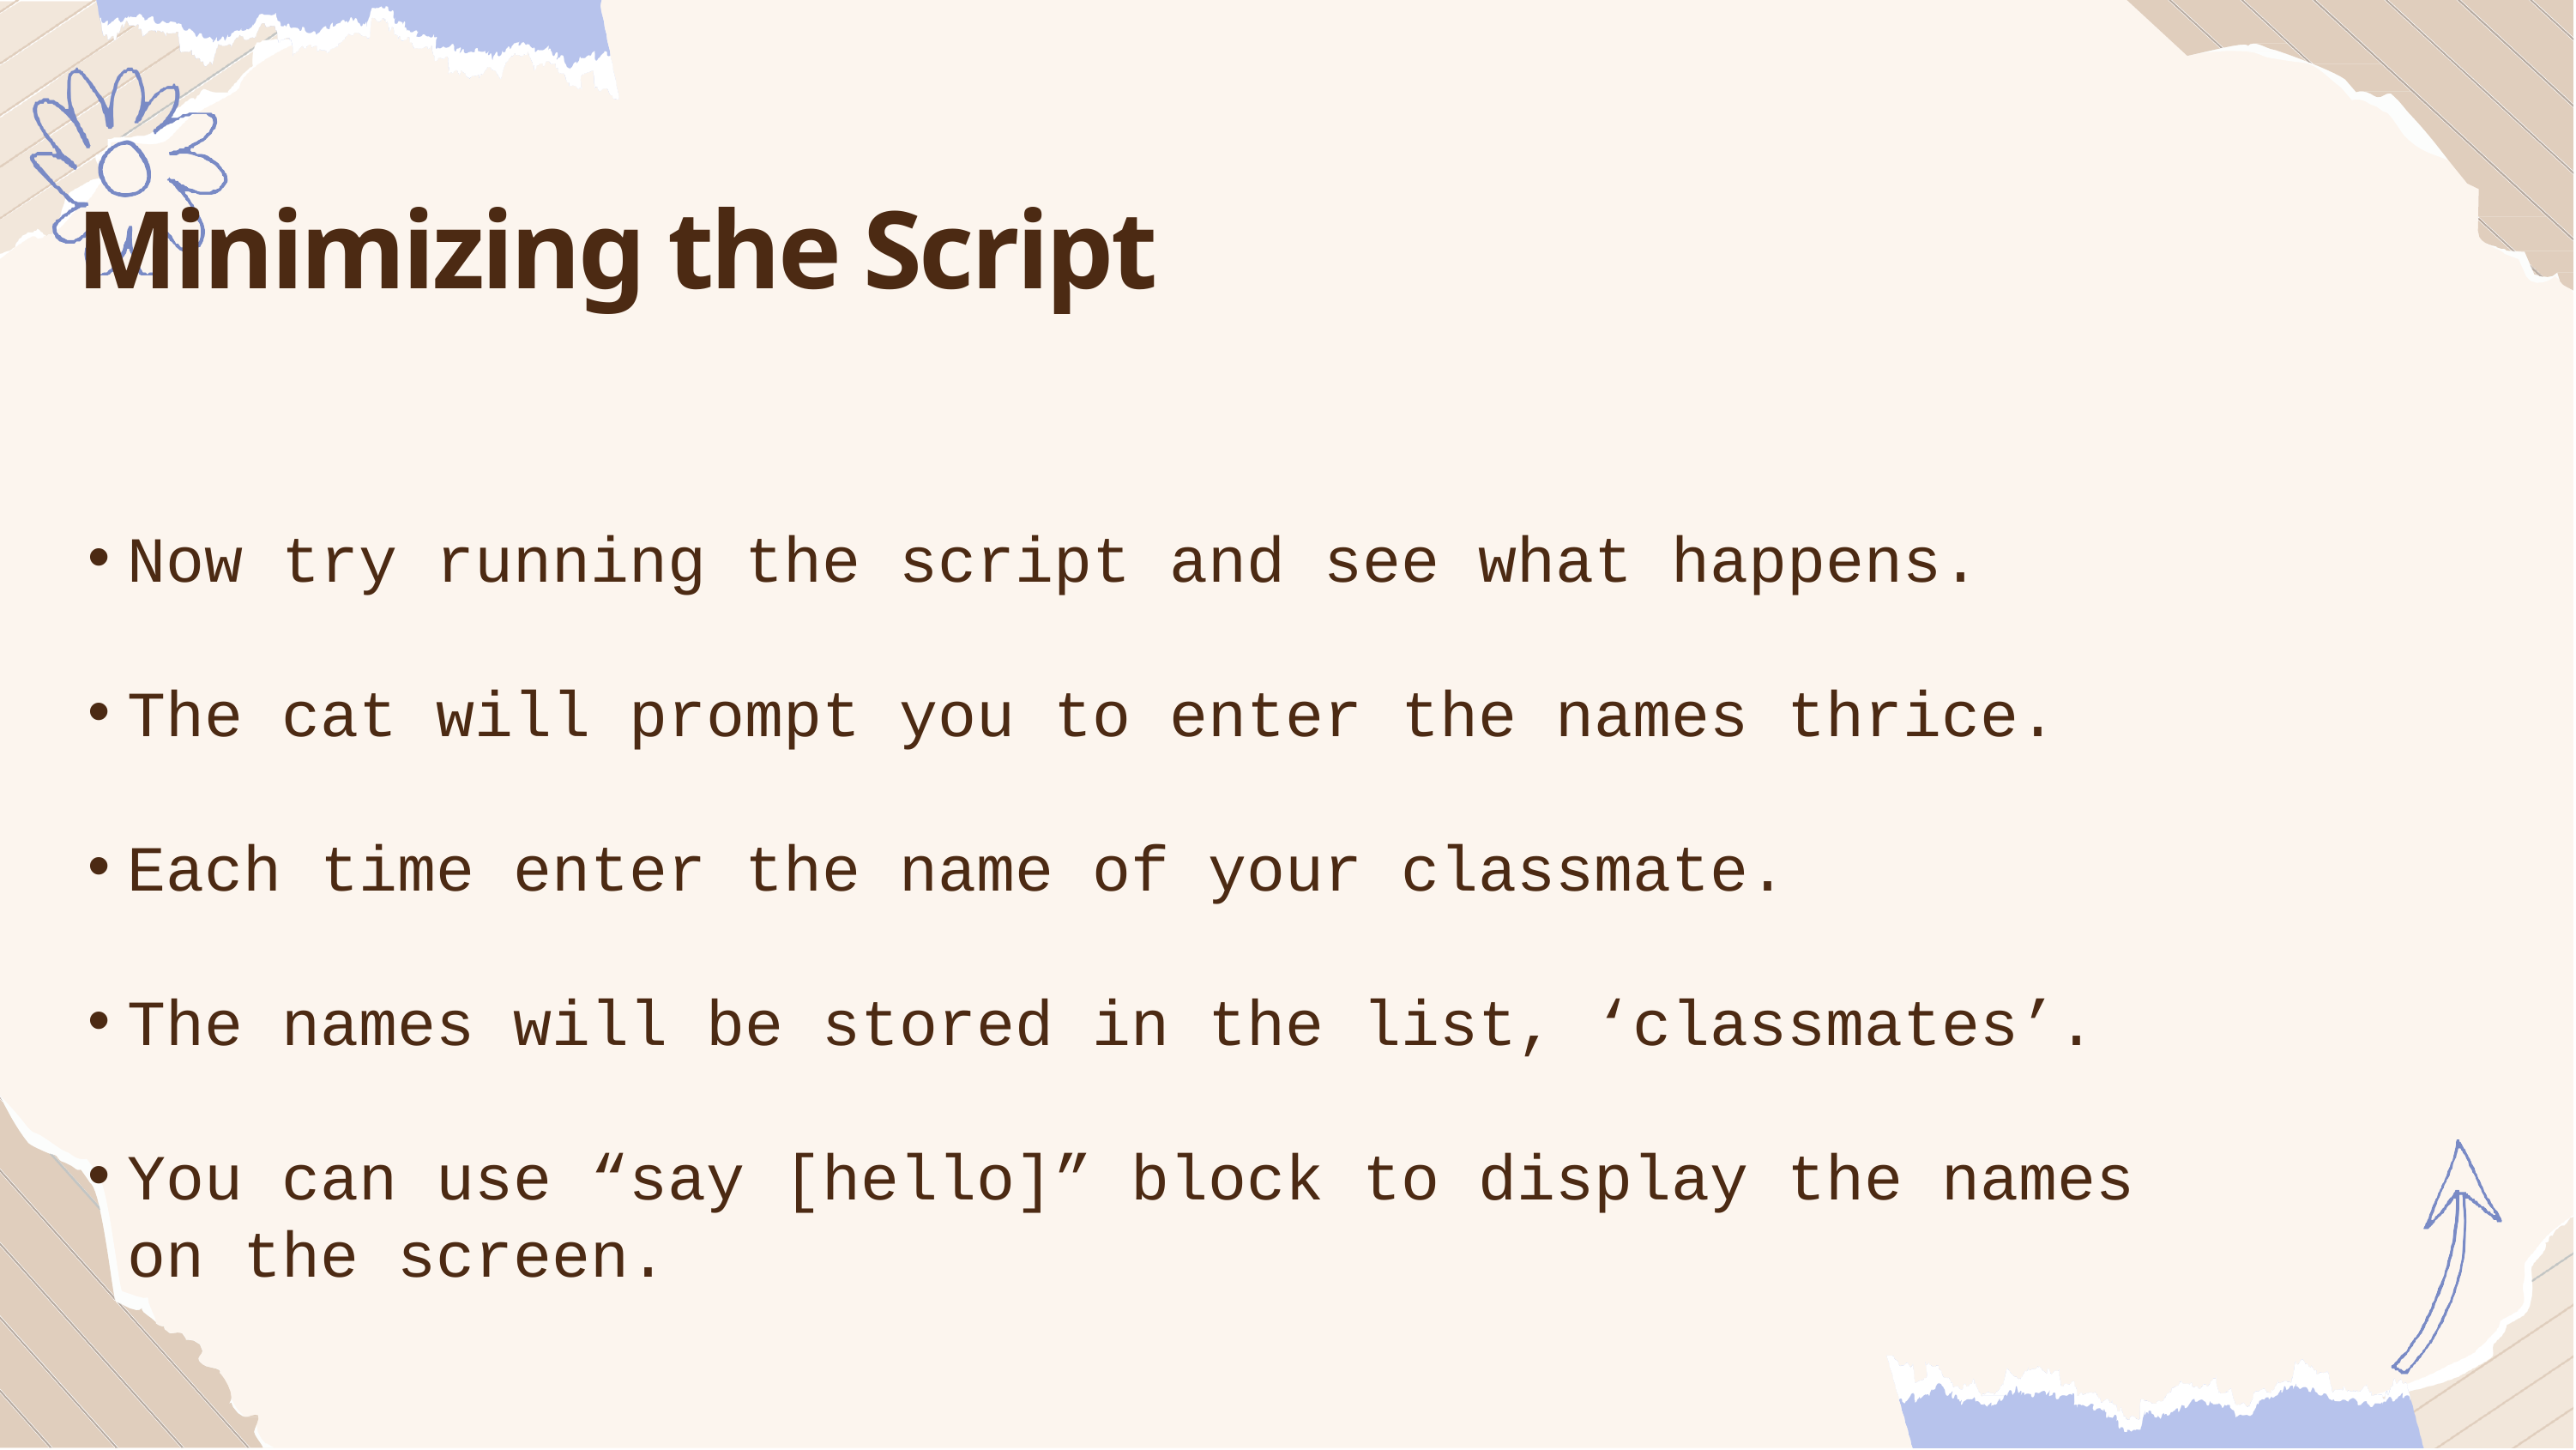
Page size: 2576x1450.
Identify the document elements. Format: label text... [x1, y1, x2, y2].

text_box Now try running the script and see what happens. The cat will prompt you to enter the names thrice. Each time enter the name of your classmate. The names will be stored in the list, ‘classmates’. You can use “say [hello]” block to display the names on the screen. [75, 511, 2166, 1450]
title Minimizing the Script [75, 179, 2211, 424]
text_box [0, 1095, 275, 1448]
picture [1886, 1139, 2574, 1448]
picture [0, 0, 619, 276]
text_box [2127, 0, 2574, 293]
